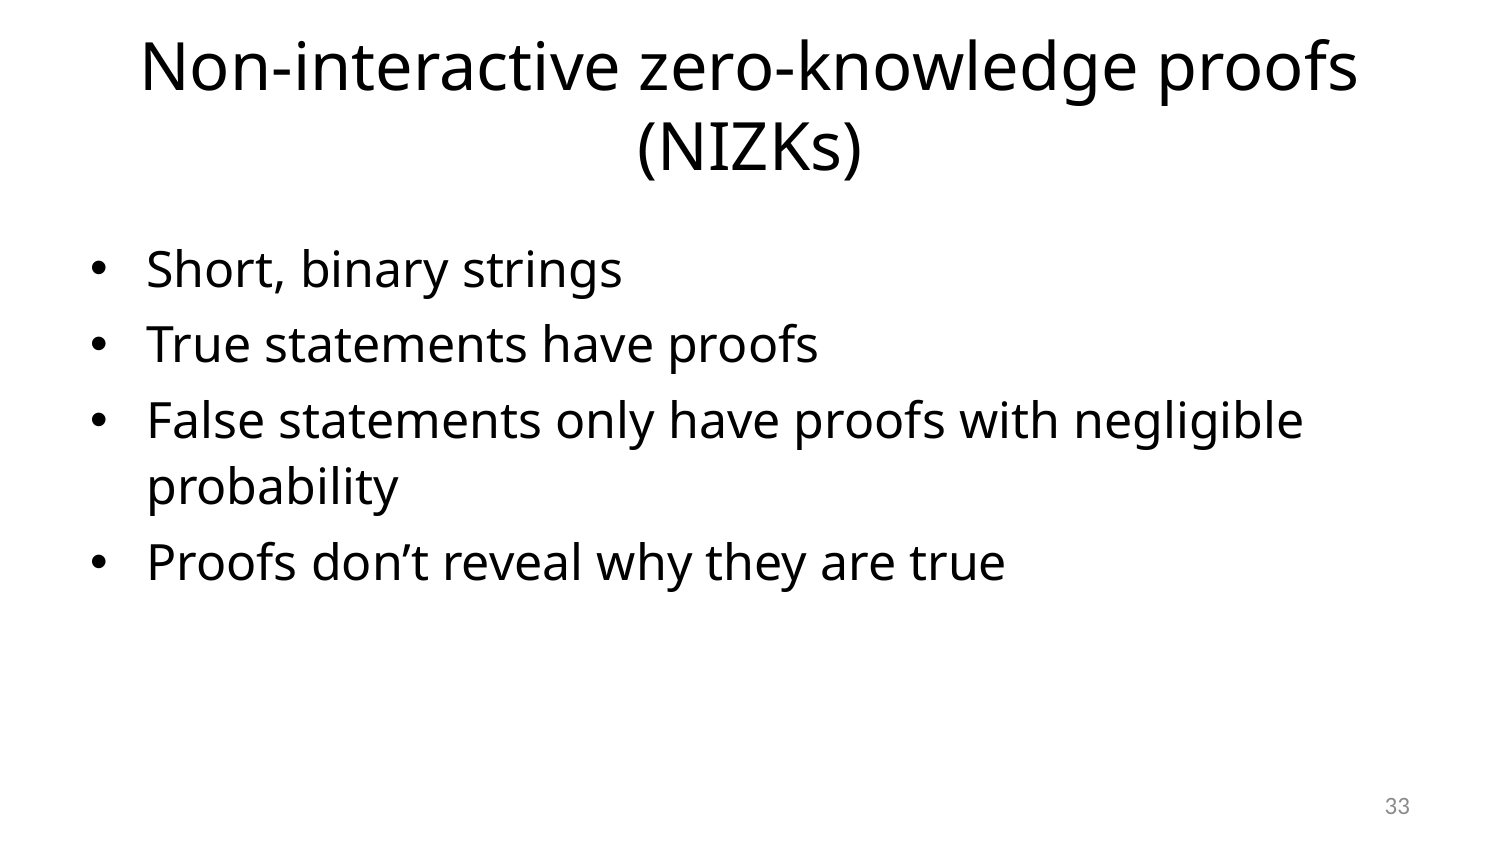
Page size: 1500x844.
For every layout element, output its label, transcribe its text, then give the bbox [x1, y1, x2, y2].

slide_number 33 [1074, 782, 1425, 827]
title Non-interactive zero-knowledge proofs (NIZKs) [75, 33, 1425, 175]
list Short, binary strings True statements have proofs False statements only have proofs with negligible probability Proofs don’t reveal why they are true [75, 223, 1425, 656]
